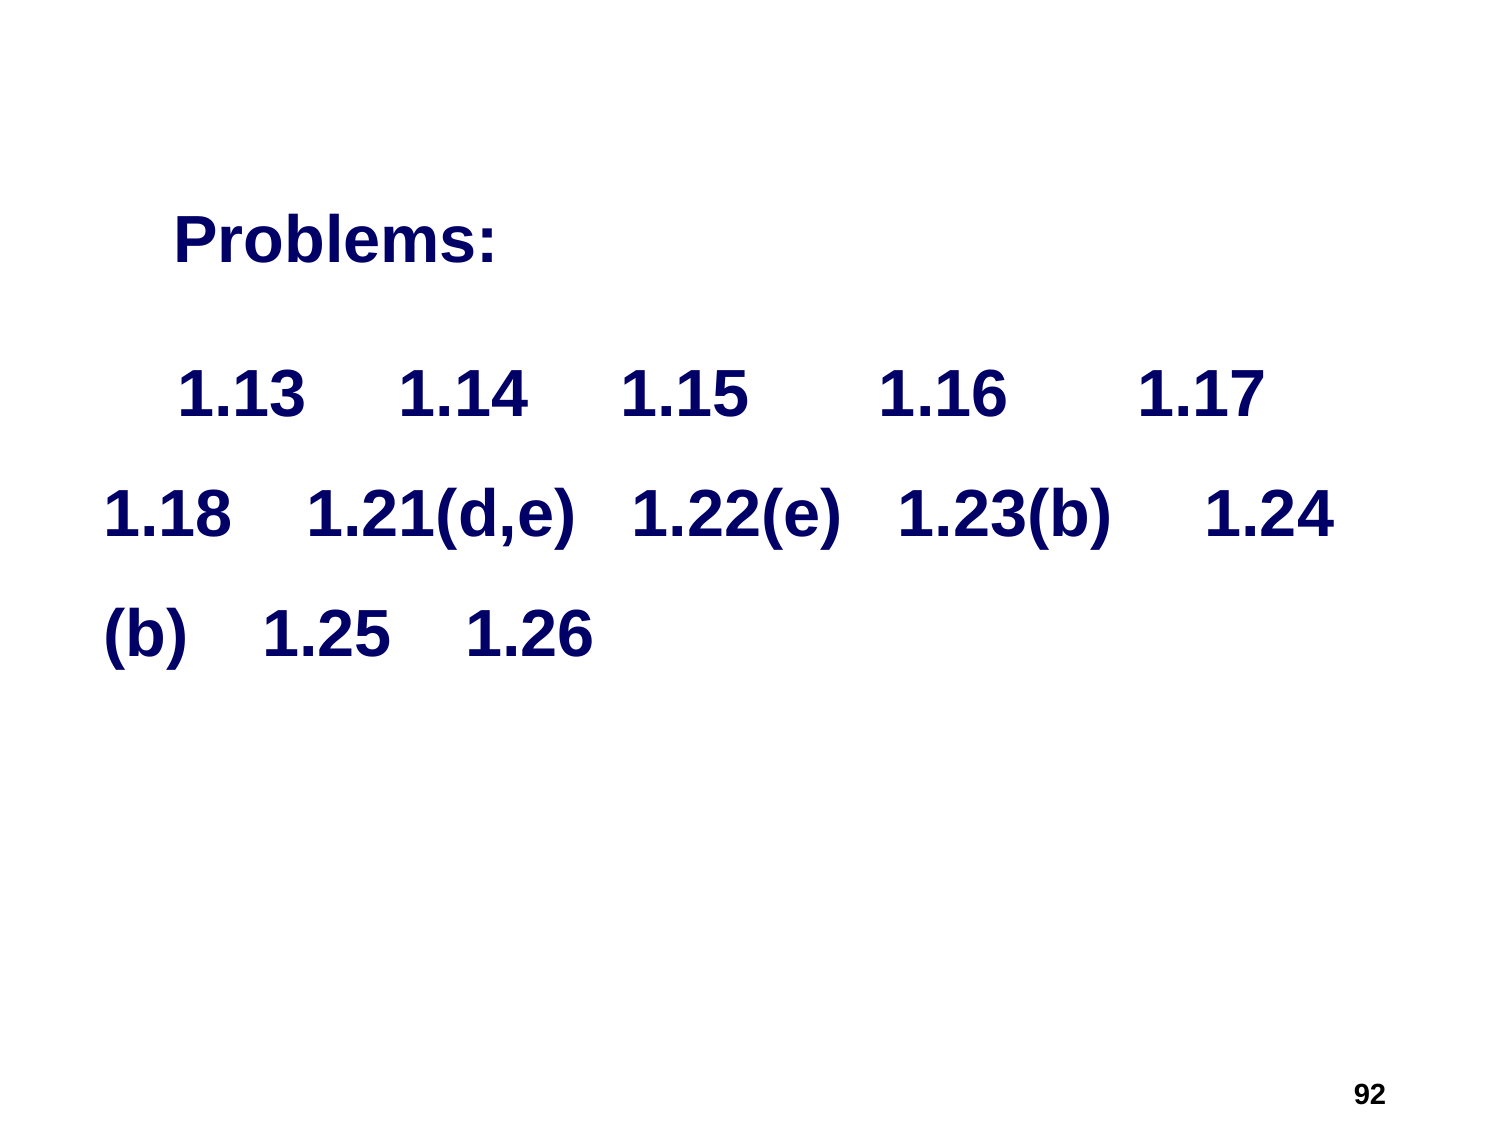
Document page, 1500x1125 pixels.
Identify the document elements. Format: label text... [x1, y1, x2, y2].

text_box Problems: 1.13 1.14 1.15 1.16 1.17 1.18 1.21(d,e) 1.22(e) 1.23(b) 1.24 (b) 1.25 1.26 [88, 148, 1425, 902]
text_box [1328, 1042, 1412, 1118]
